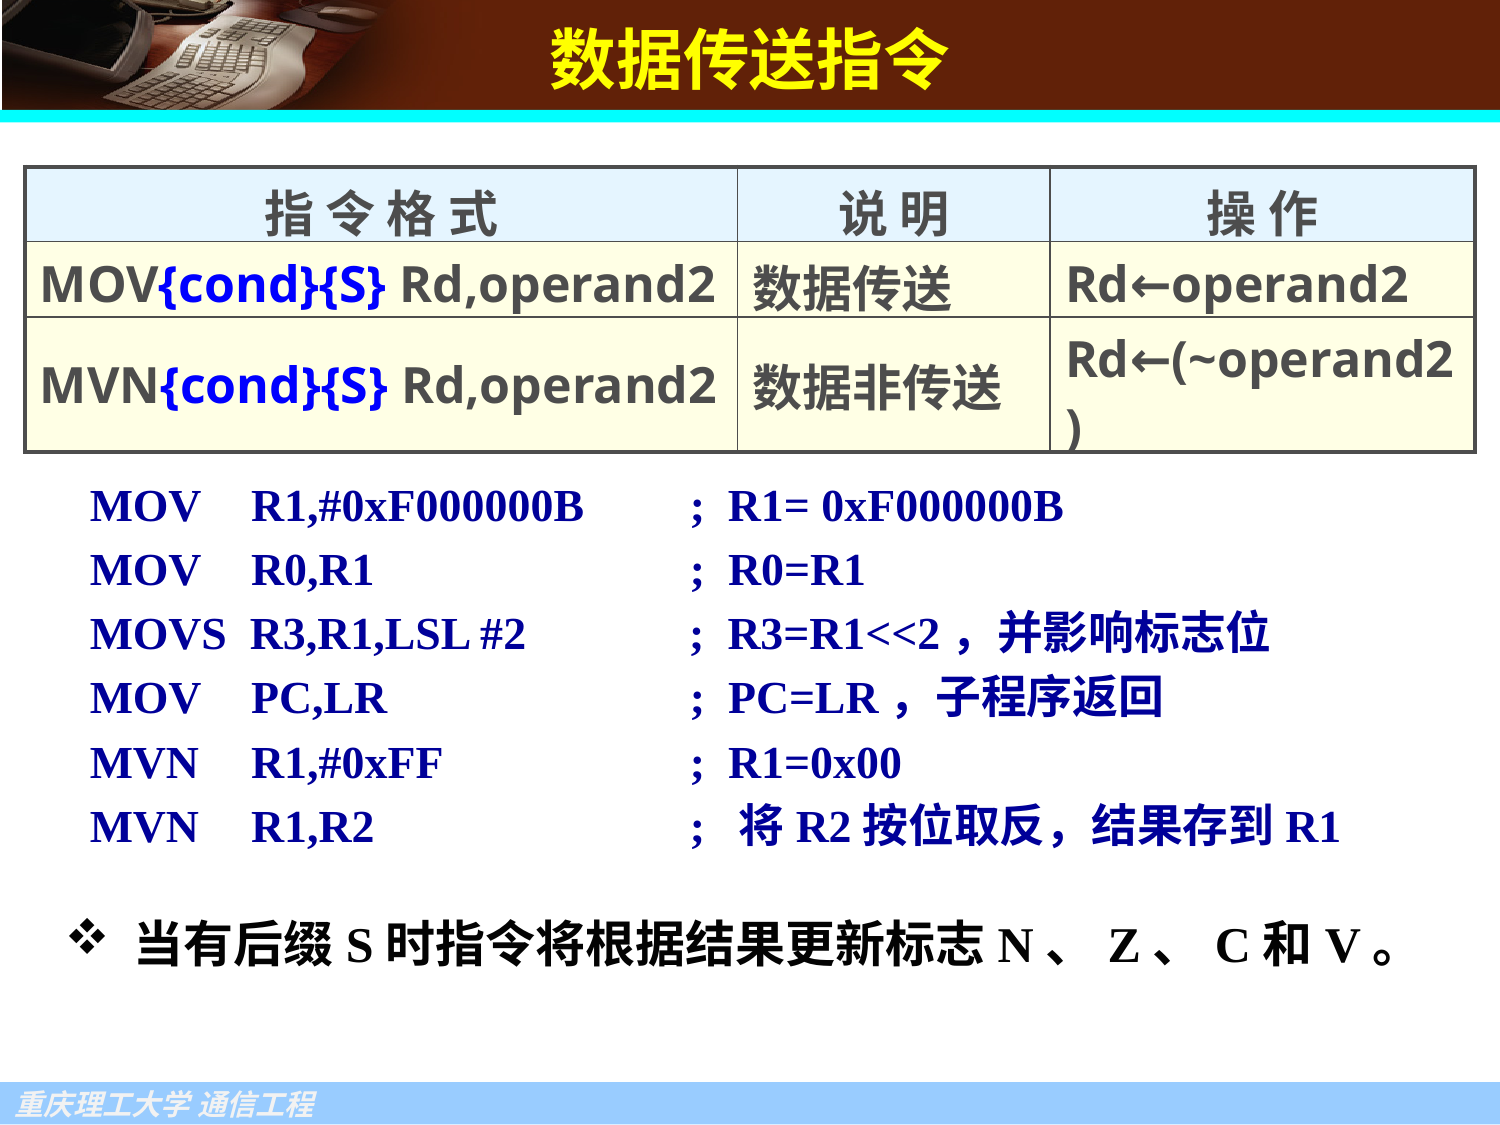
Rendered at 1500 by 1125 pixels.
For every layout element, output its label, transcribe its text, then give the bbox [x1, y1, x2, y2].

table_header 说 明 [738, 169, 1049, 241]
table_header 指 令 格 式 [27, 169, 737, 241]
table_cell 数据非传送 [738, 318, 1049, 450]
table_cell 数据传送 [738, 242, 1049, 316]
text_box MOV R1,#0xF000000B ; R1= 0xF000000B MOV R0,R1 ; R0=R1 MOVS R3,R1,LSL #2 ; R3=R1<<2，并影响标志位 MOV PC,LR ; PC=LR，子程序返回 MVN R1,#0xFF ; R1=0x00 MVN R1,R2 ; 将R2按位取反，结果存到R1 [75, 468, 1463, 859]
table_cell MVN{cond}{S} Rd,operand2 [27, 318, 737, 450]
title 数据传送指令 [75, 29, 1425, 87]
table_cell Rd←operand2 [1051, 242, 1473, 316]
table_cell Rd←(~operand2) [1051, 318, 1473, 450]
text_box 当有后缀S时指令将根据结果更新标志N、Z、C和V。 [50, 905, 1500, 980]
picture [2, 0, 1500, 109]
table_cell MOV{cond}{S} Rd,operand2 [27, 242, 737, 316]
table_header 操 作 [1051, 169, 1473, 241]
